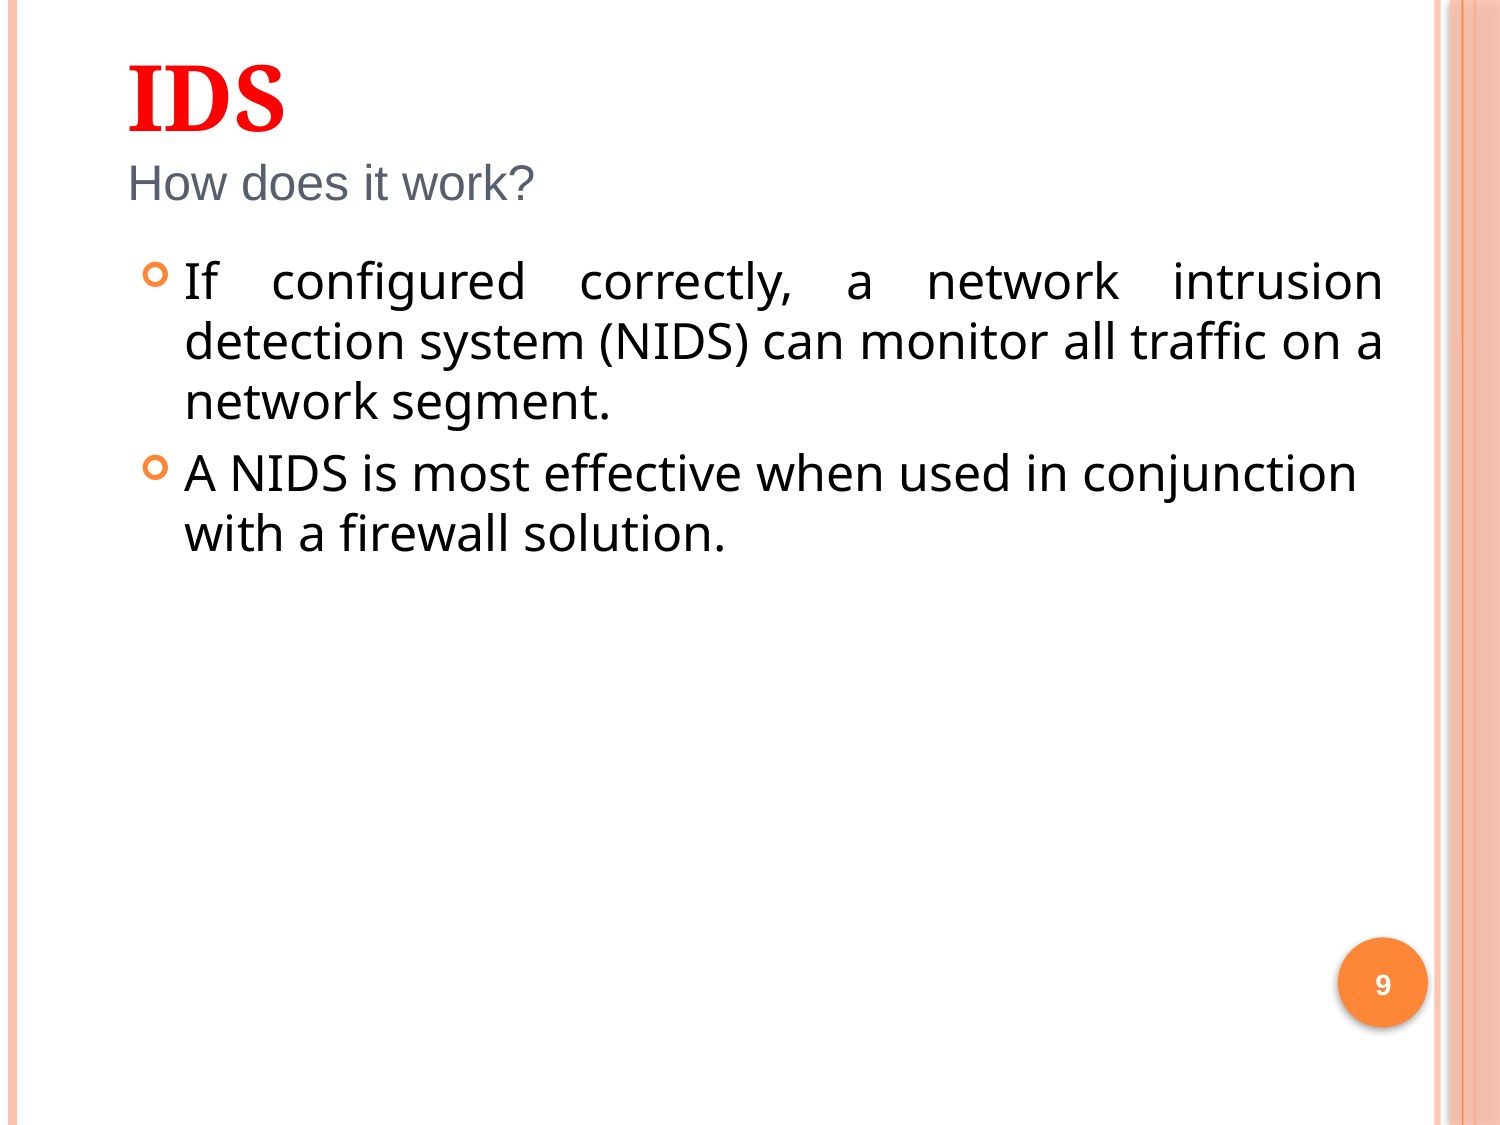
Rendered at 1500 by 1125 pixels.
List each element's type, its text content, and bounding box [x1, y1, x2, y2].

slide_number 9 [1333, 940, 1434, 1027]
list If configured correctly, a network intrusion detection system (NIDS) can monitor all traffic on a network segment. A NIDS is most effective when used in conjunction with a firewall solution. [125, 241, 1400, 917]
text_box IDS How does it work? [112, 32, 1388, 220]
